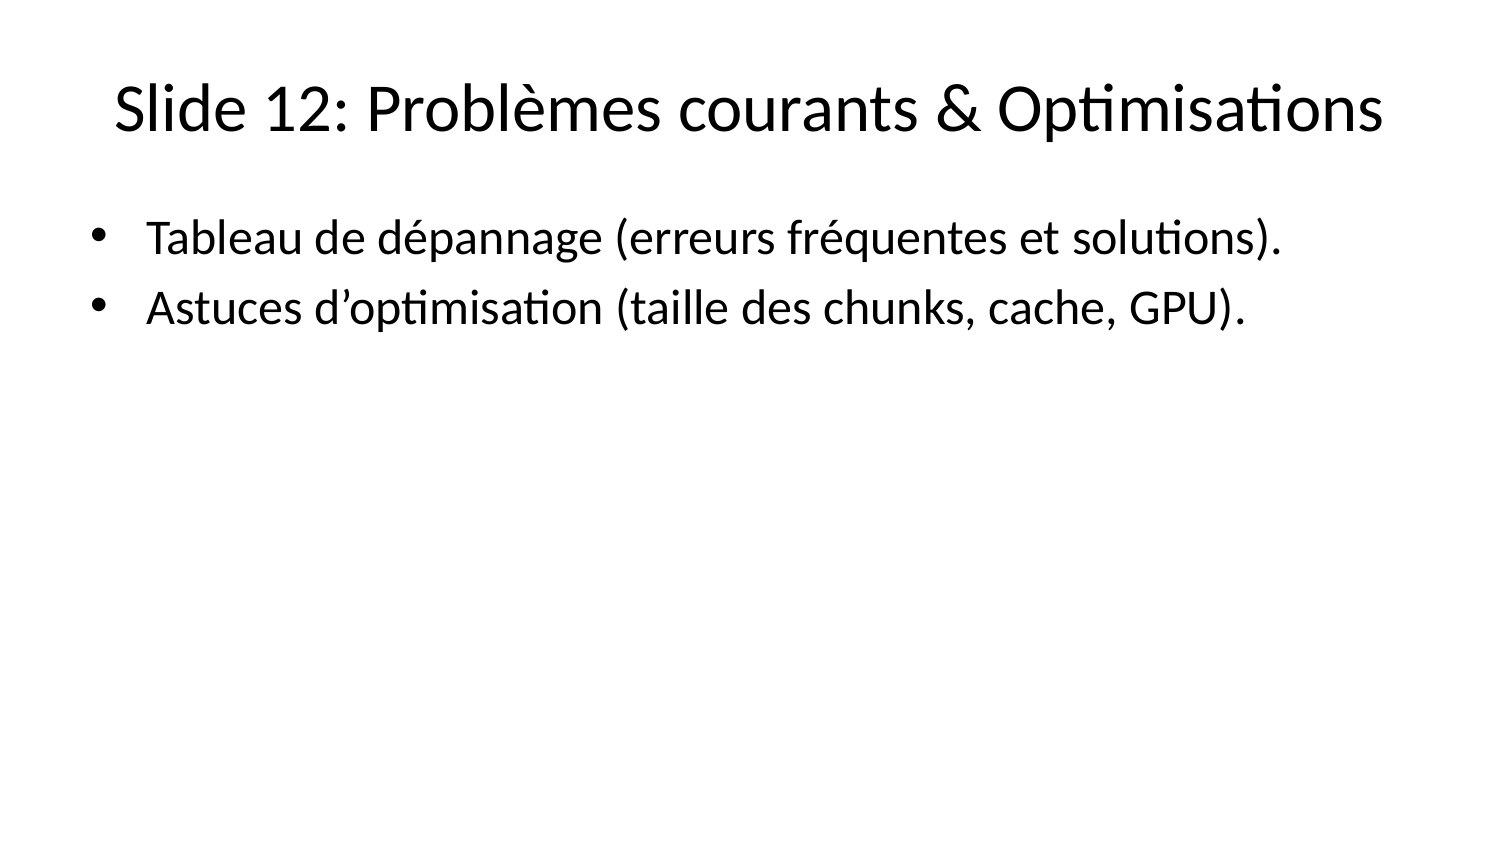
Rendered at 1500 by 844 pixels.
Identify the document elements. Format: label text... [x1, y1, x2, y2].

list Tableau de dépannage (erreurs fréquentes et solutions). Astuces d’optimisation (taille des chunks, cache, GPU). [75, 196, 1425, 754]
title Slide 12: Problèmes courants & Optimisations [75, 33, 1425, 175]
